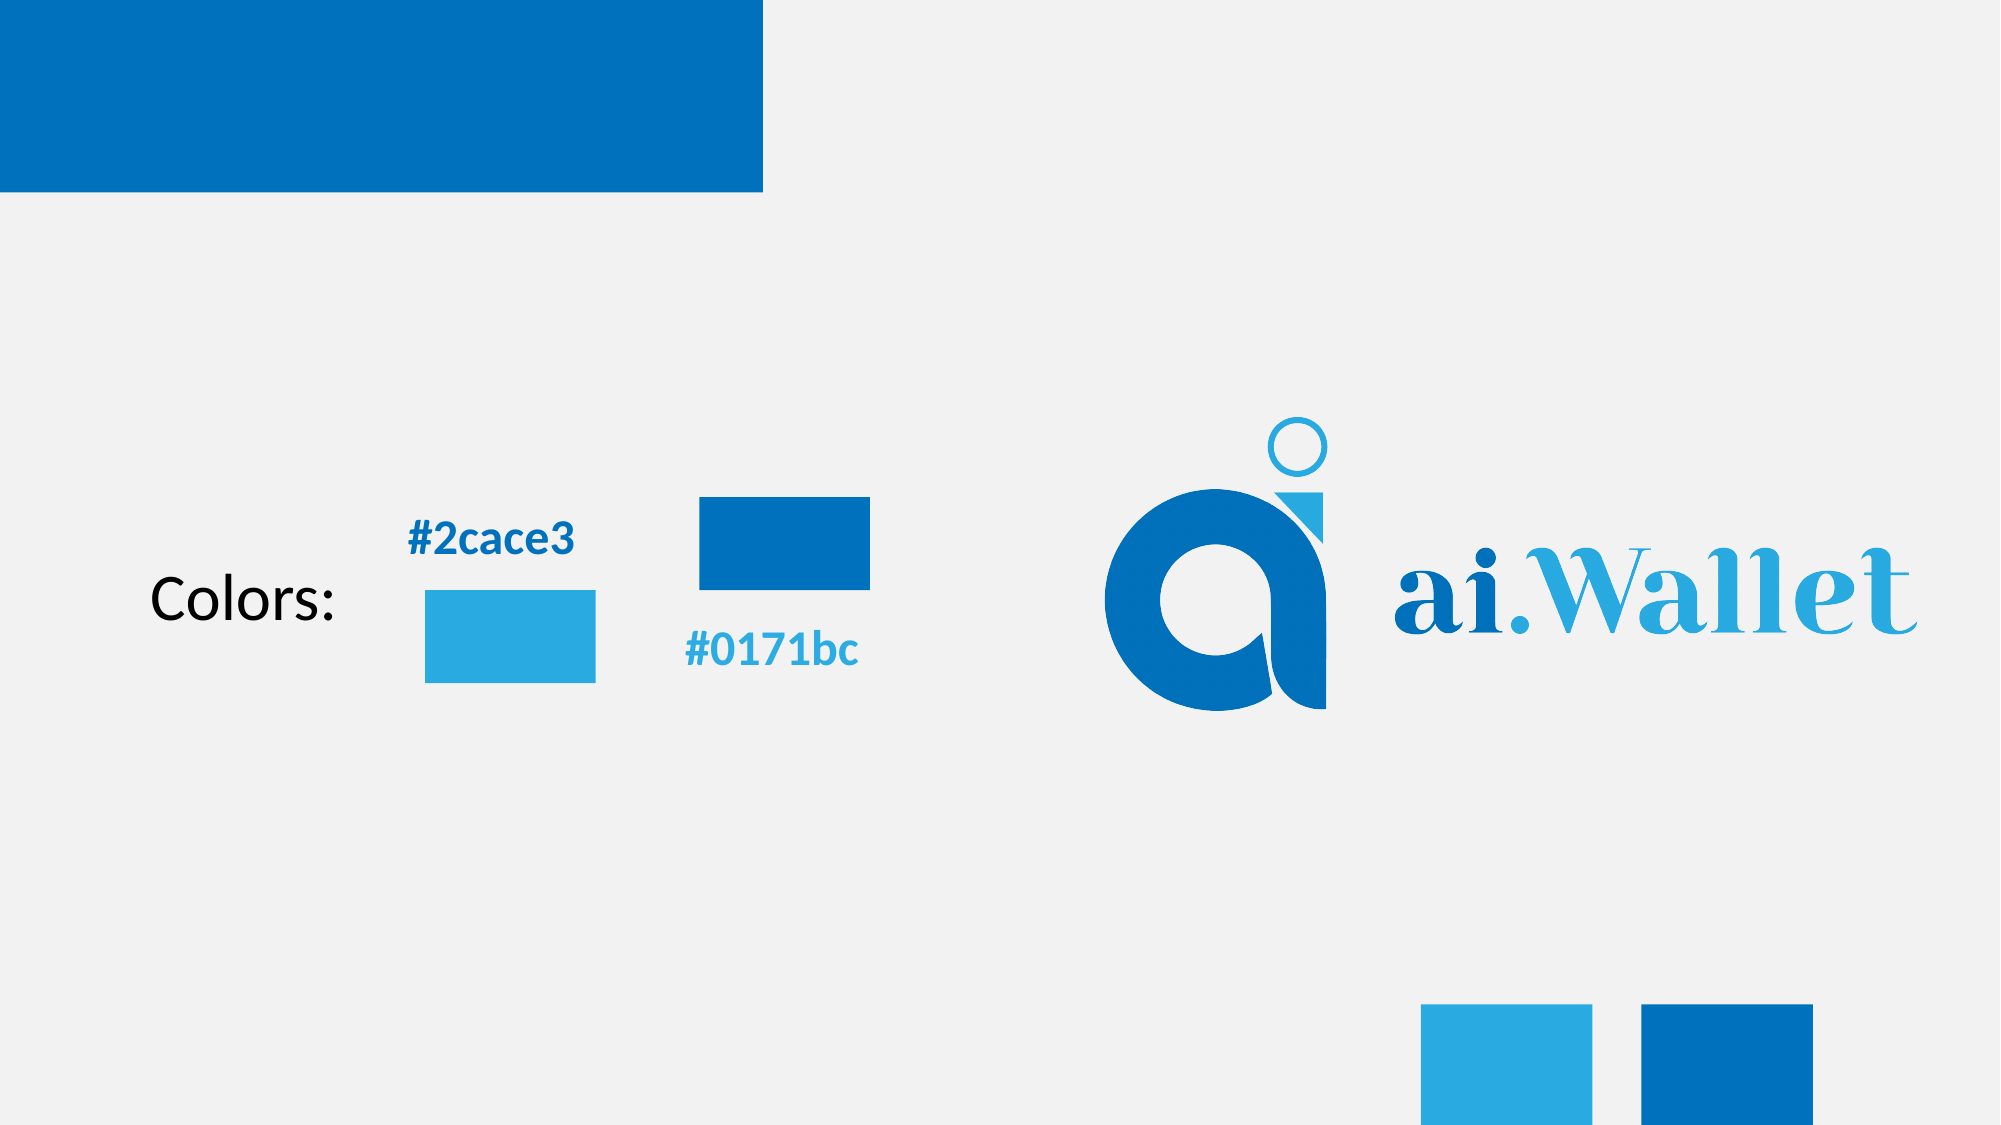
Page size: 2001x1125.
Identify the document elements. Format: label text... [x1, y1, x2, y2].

text_box [424, 589, 597, 684]
text_box #0171bc [670, 607, 899, 683]
text_box #2cace3 [393, 497, 628, 572]
text_box [1640, 1003, 1814, 1125]
text_box [0, 0, 764, 193]
text_box [1420, 1003, 1593, 1125]
text_box [698, 496, 871, 591]
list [1081, 405, 1932, 724]
text_box Colors: [135, 546, 382, 642]
